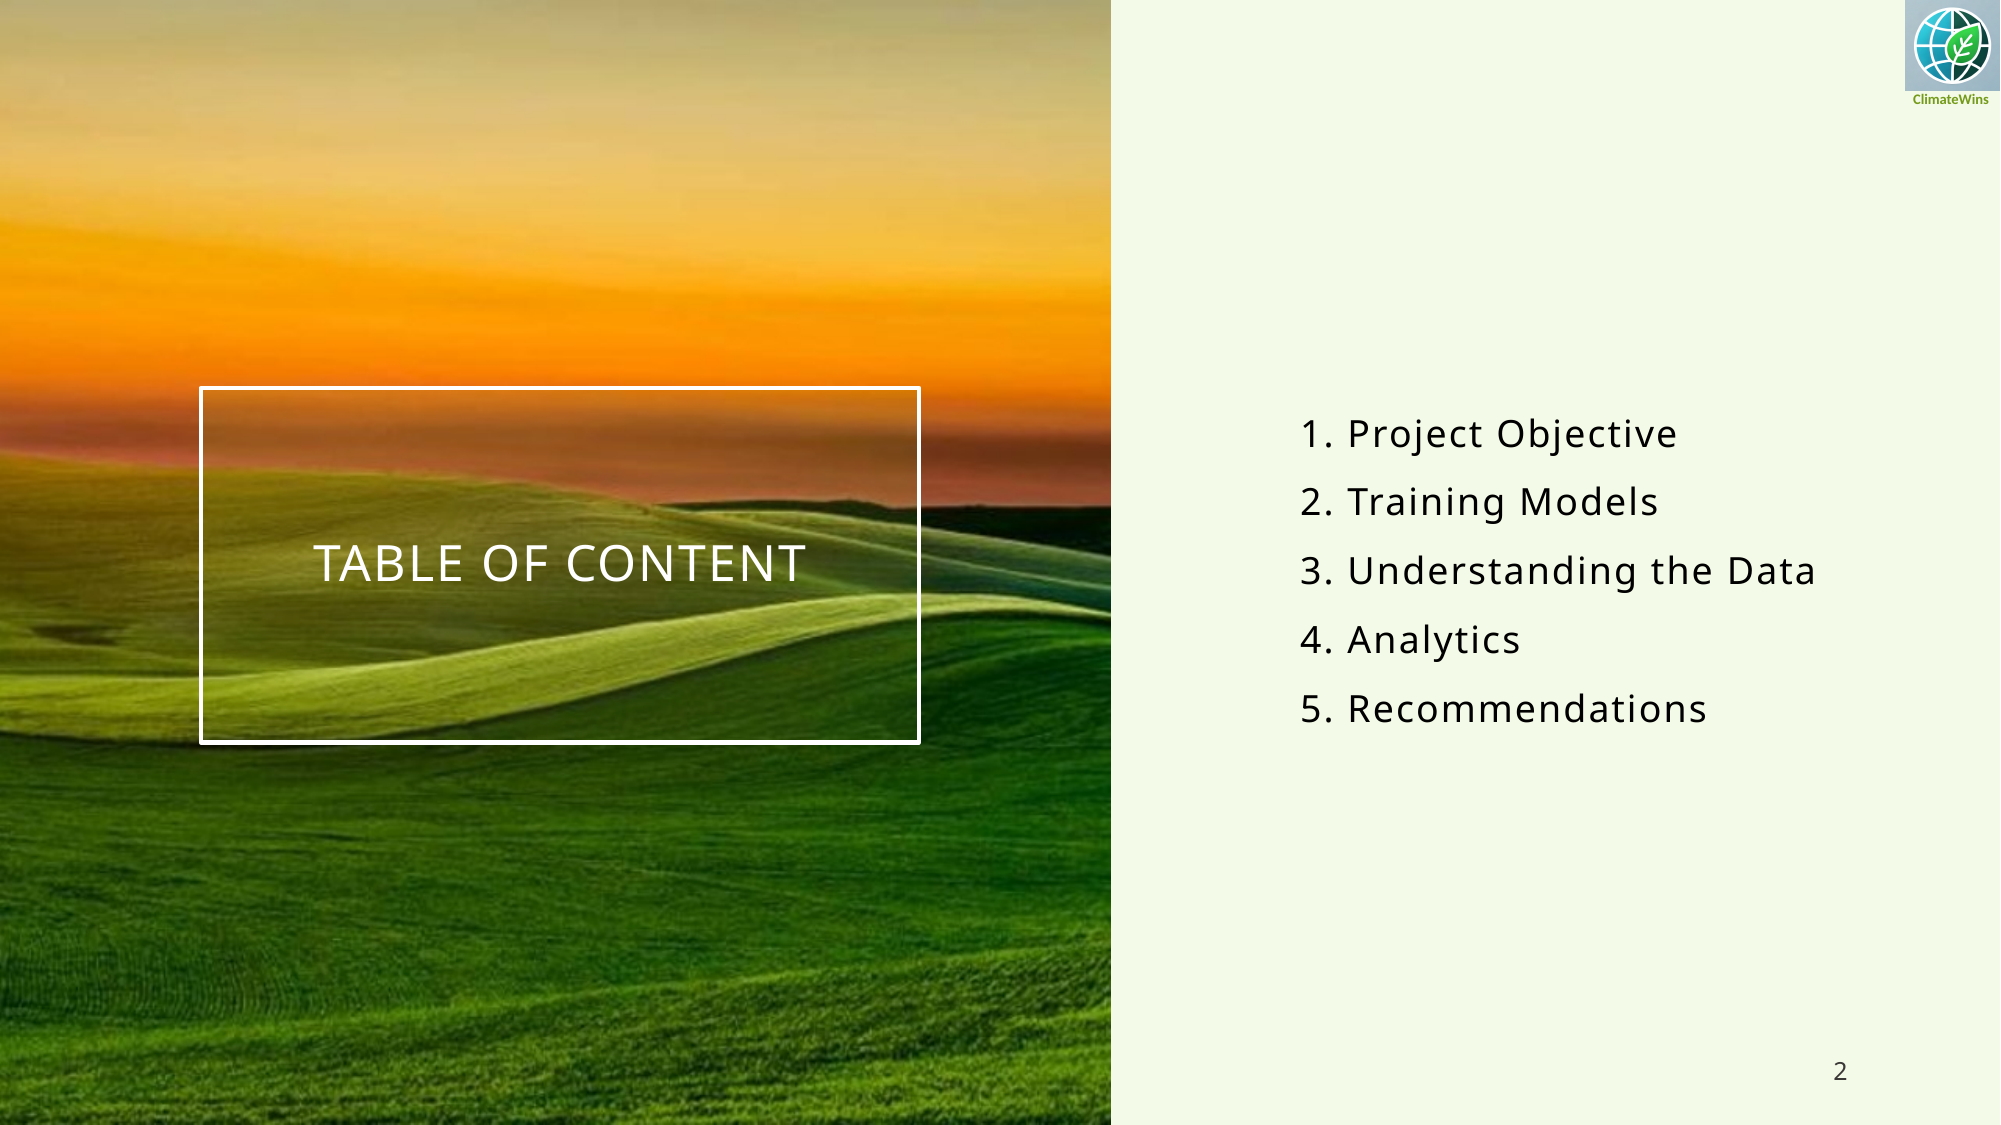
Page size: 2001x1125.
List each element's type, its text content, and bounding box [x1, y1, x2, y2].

slide_number 2 [1606, 1042, 1863, 1103]
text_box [1898, 0, 2000, 116]
picture [0, 0, 1111, 1125]
list 1. Project Objective 2. Training Models 3. Understanding the Data 4. Analytics 5. Recommendations [1285, 339, 1905, 788]
